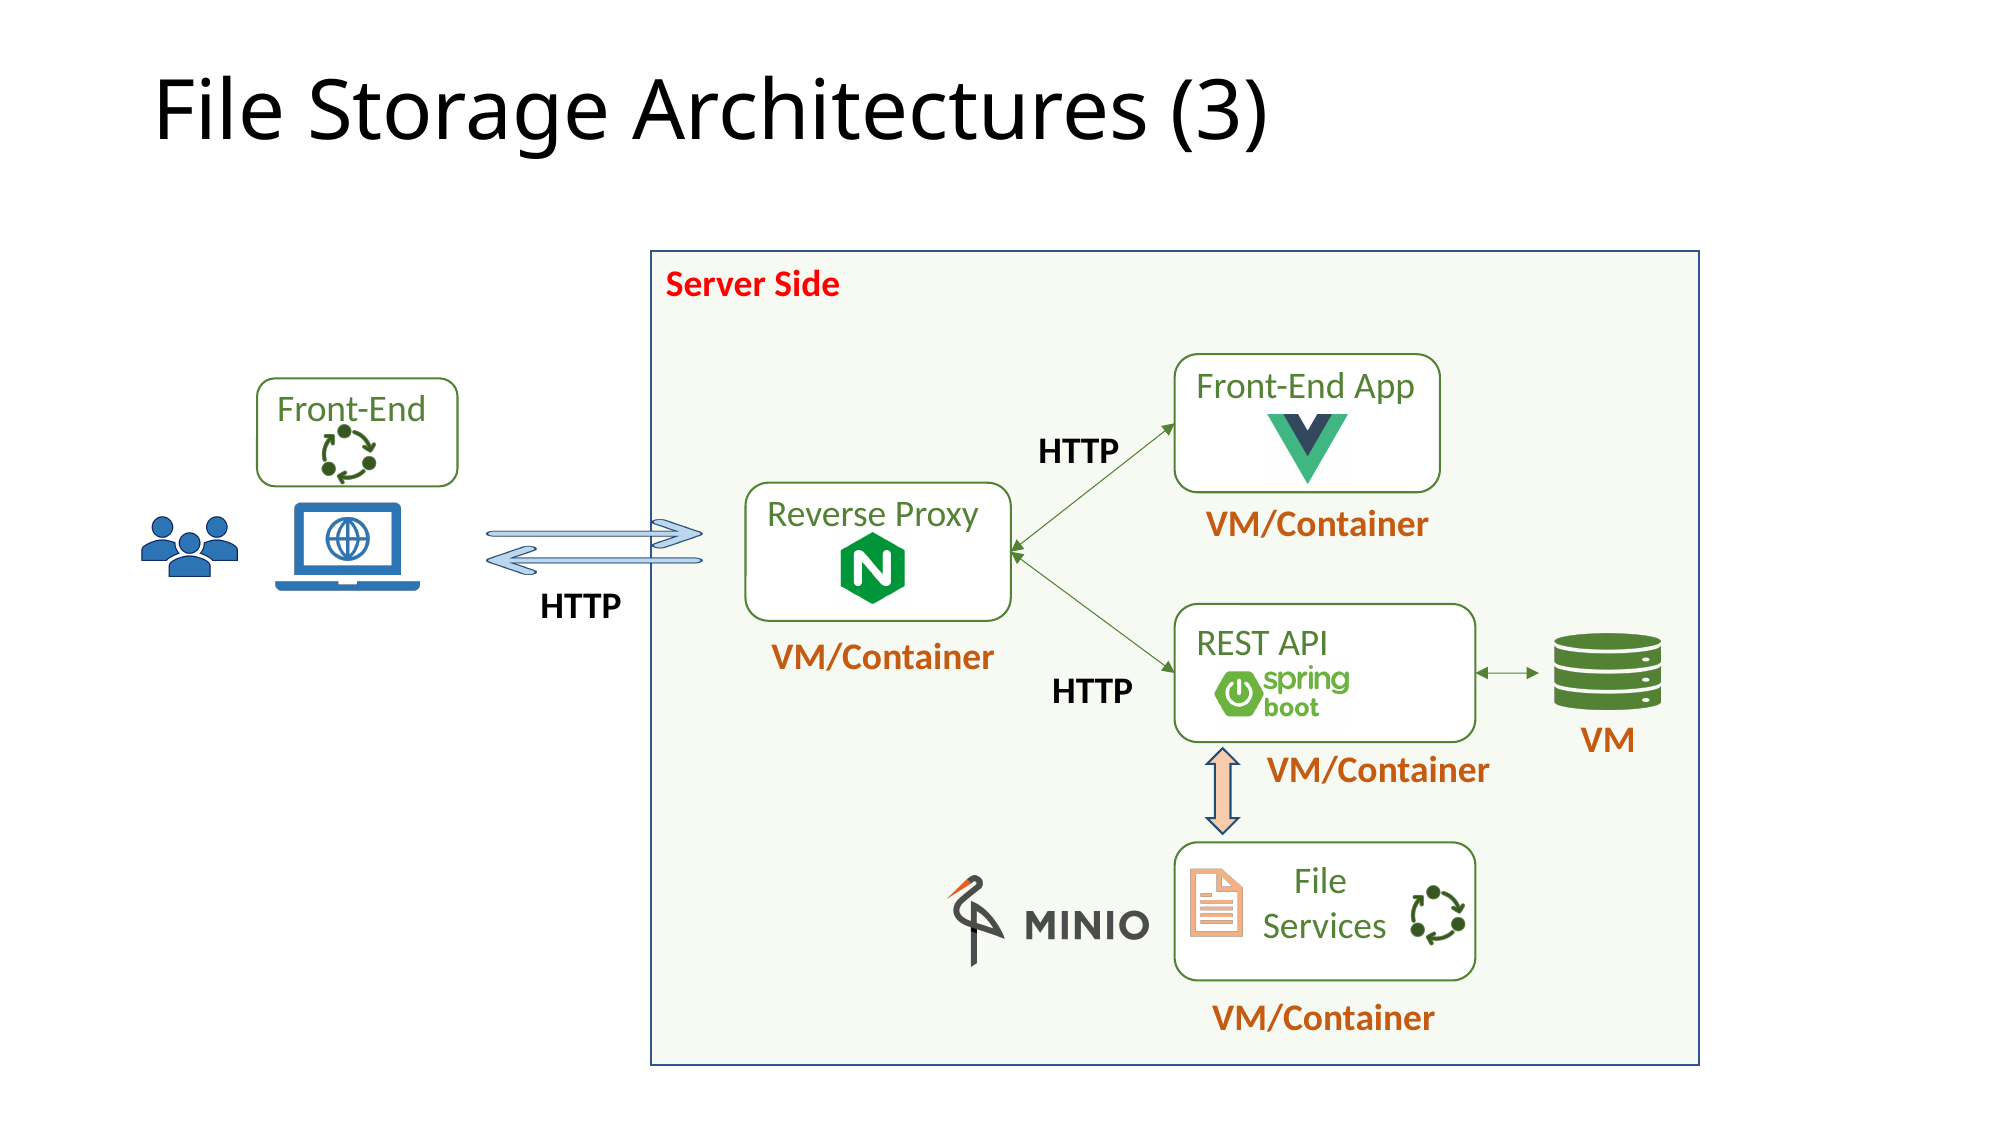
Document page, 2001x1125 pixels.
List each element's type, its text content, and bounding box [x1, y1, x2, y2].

text_box VM/Container [1252, 737, 1512, 798]
text_box HTTP [1037, 674, 1155, 719]
picture [135, 492, 244, 601]
text_box REST API [1173, 602, 1477, 744]
text_box VM/Container [1191, 491, 1452, 552]
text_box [1010, 423, 1175, 551]
text_box VM/Container [756, 624, 1017, 685]
text_box File Services [1173, 841, 1477, 982]
text_box Server Side [650, 250, 1700, 1066]
picture [1176, 862, 1257, 943]
picture [272, 414, 423, 622]
picture [1516, 623, 1699, 720]
text_box VM [1565, 720, 1659, 768]
picture [1396, 875, 1476, 956]
text_box HTTP [525, 587, 643, 633]
picture [477, 507, 711, 587]
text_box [745, 482, 1010, 621]
text_box HTTP [1023, 418, 1141, 423]
picture [947, 875, 1149, 967]
picture [1267, 414, 1348, 484]
text_box VM/Container [1197, 985, 1458, 1046]
picture [1213, 657, 1351, 730]
text_box Front-End App [1173, 353, 1441, 493]
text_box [1010, 551, 1175, 674]
text_box Front-End [255, 377, 459, 488]
title File Storage Architectures (3) [137, 59, 1863, 166]
text_box [1204, 746, 1241, 836]
